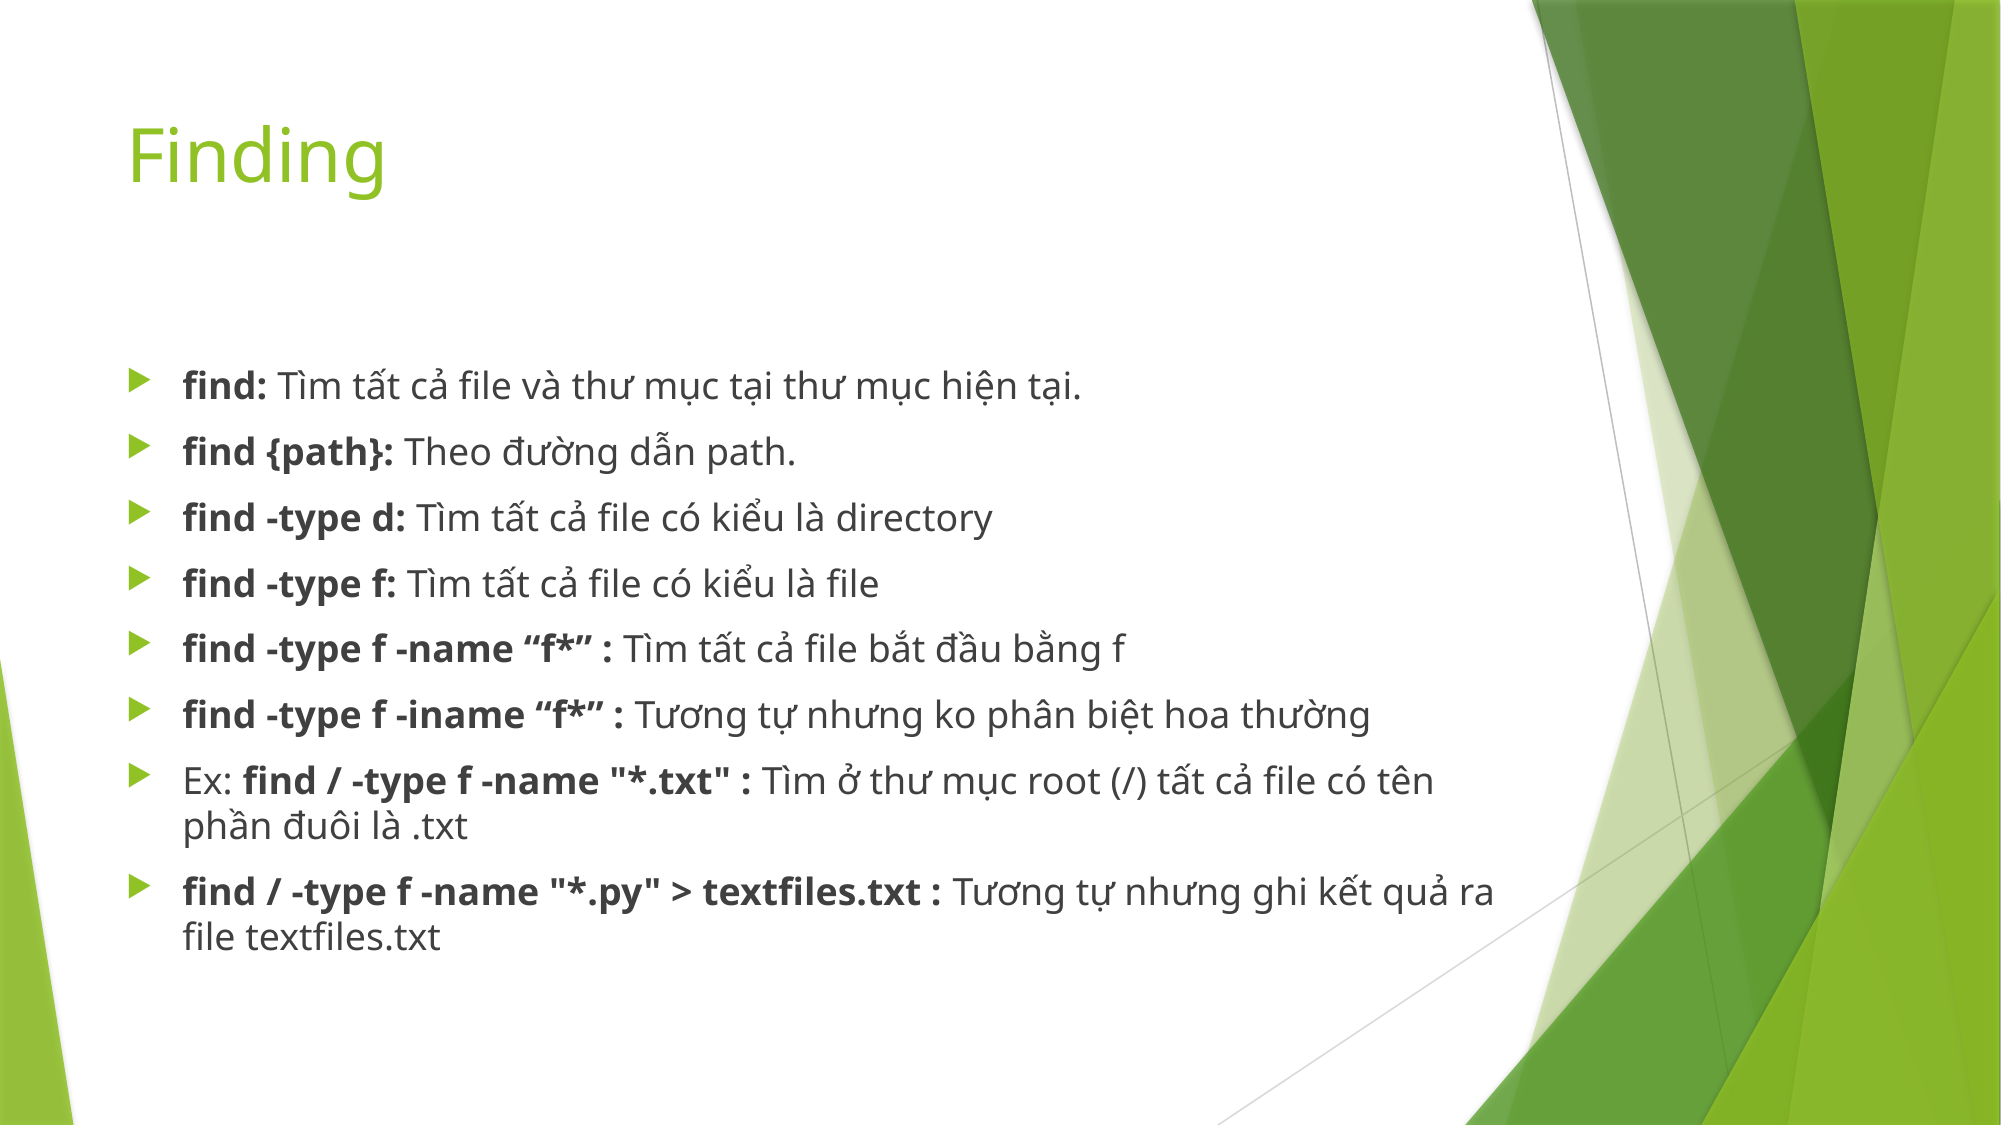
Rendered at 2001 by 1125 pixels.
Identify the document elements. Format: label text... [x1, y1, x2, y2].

list find: Tìm tất cả file và thư mục tại thư mục hiện tại. find {path}: Theo đường dẫn path. find -type d: Tìm tất cả file có kiểu là directory find -type f: Tìm tất cả file có kiểu là file find -type f -name “f*” : Tìm tất cả file bắt đầu bằng f find -type f -iname “f*” : Tương tự nhưng ko phân biệt hoa thường Ex: find / -type f -name "*.txt" : Tìm ở thư mục root (/) tất cả file có tên phần đuôi là .txt find / -type f -name "*.py" > textfiles.txt : Tương tự nhưng ghi kết quả ra file textfiles.txt [111, 354, 1522, 992]
title Finding [111, 99, 1522, 317]
